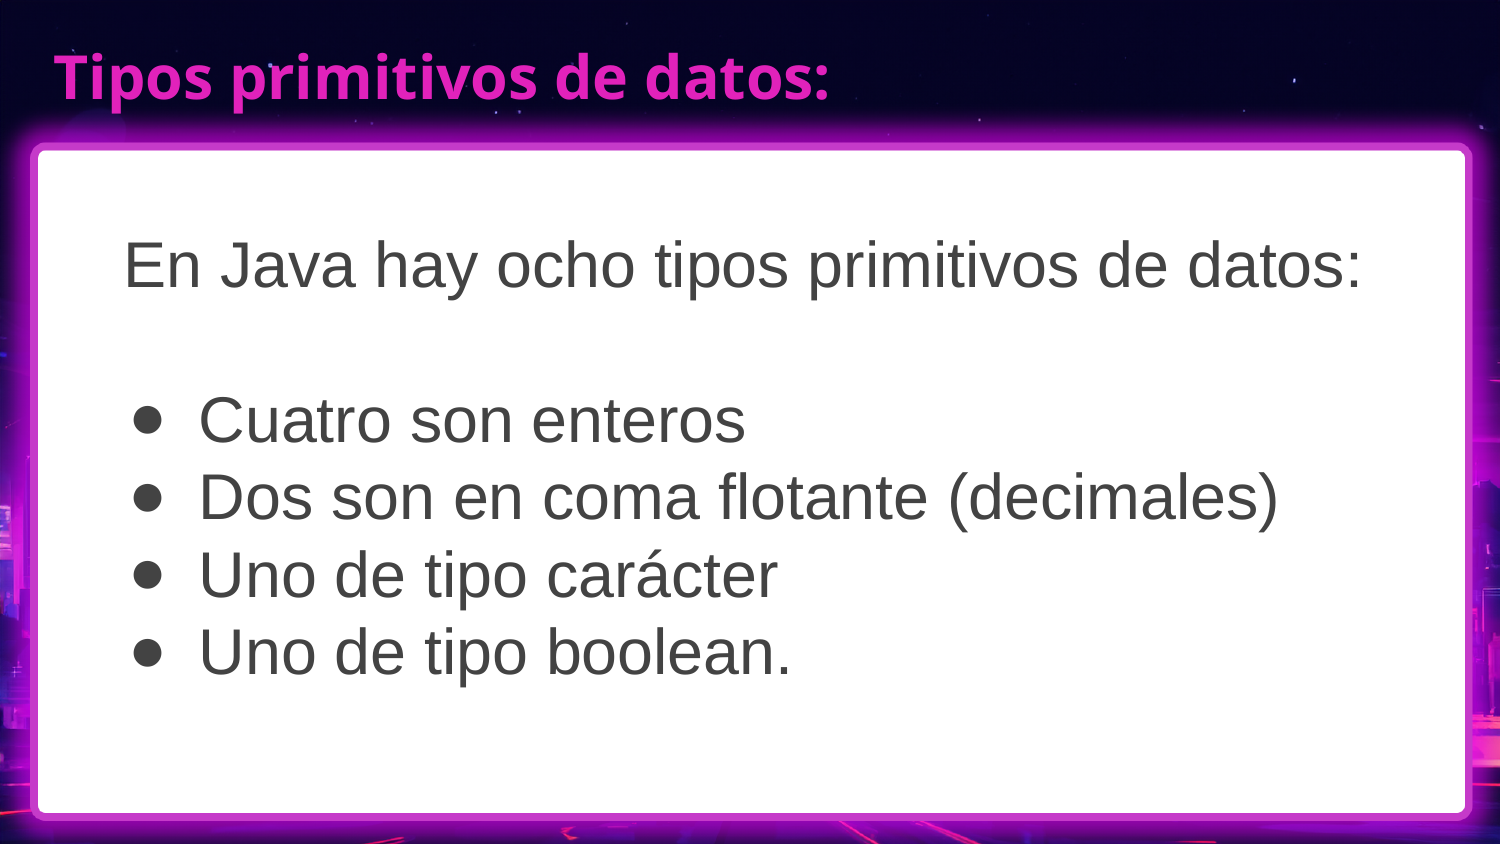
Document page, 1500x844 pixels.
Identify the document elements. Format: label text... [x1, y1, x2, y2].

text_box En Java hay ocho tipos primitivos de datos: Cuatro son enteros Dos son en coma flotante (decimales) Uno de tipo carácter Uno de tipo boolean. [108, 207, 1392, 703]
title Tipos primitivos de datos: [38, 23, 1449, 118]
picture [0, 0, 1500, 844]
